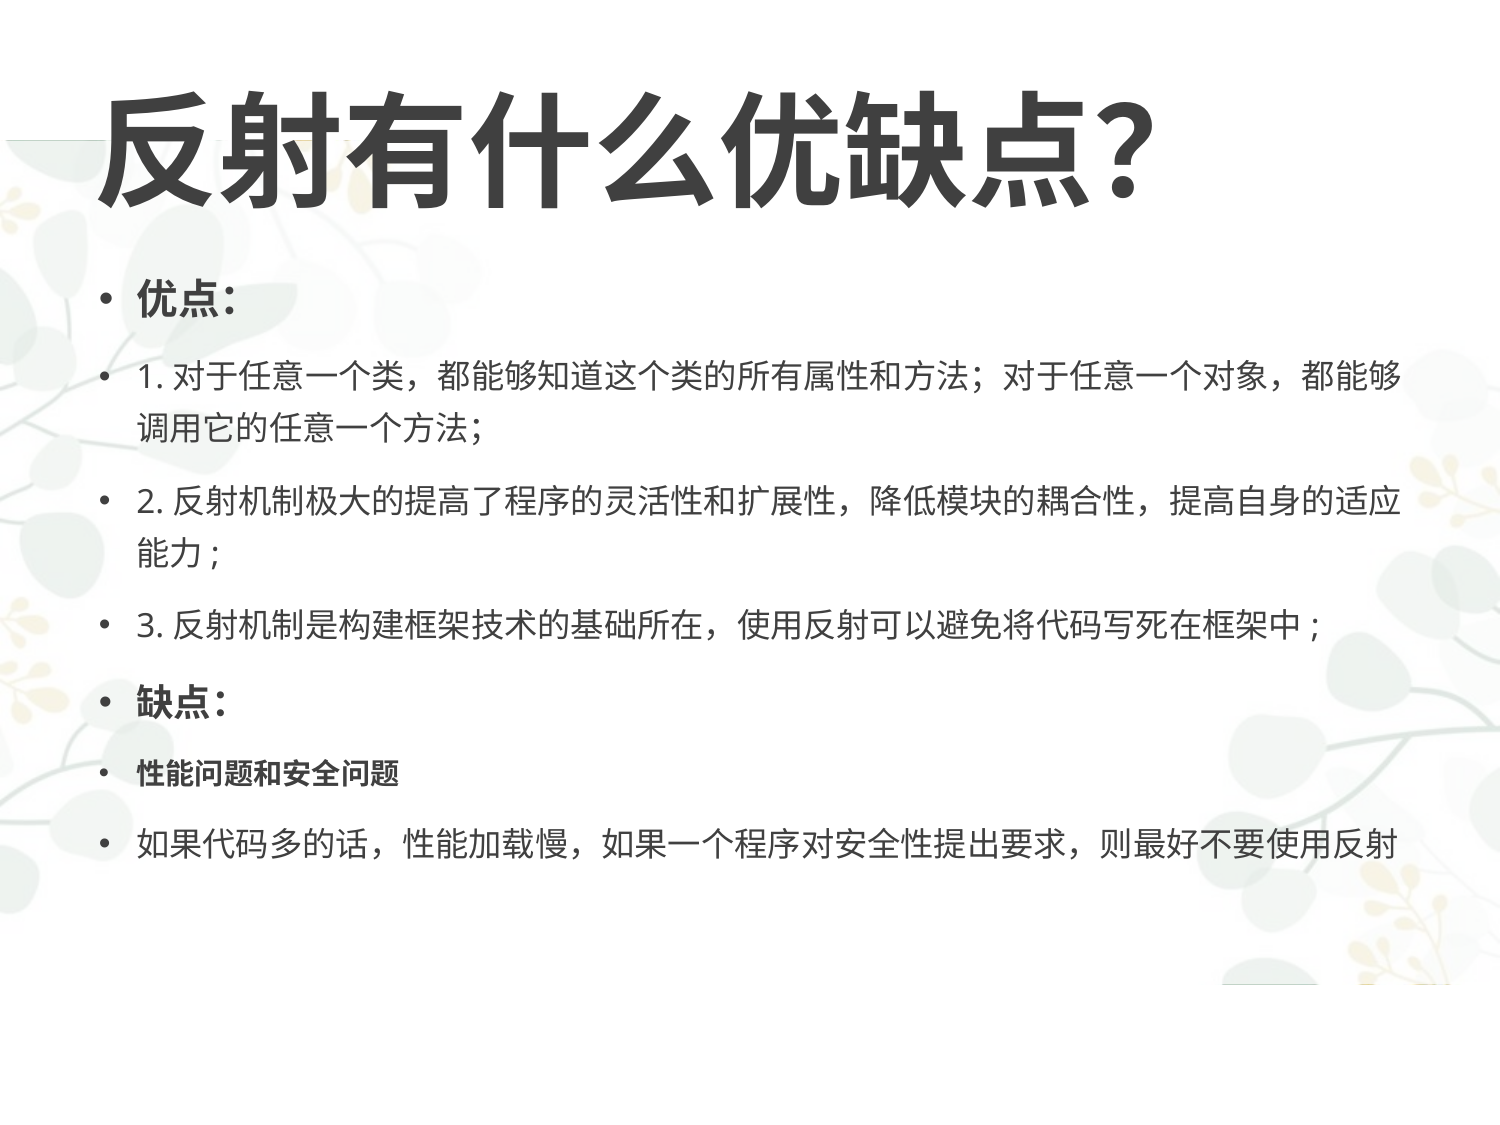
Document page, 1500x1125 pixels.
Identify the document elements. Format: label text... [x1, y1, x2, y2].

title 反射有什么优缺点？ [76, 66, 1413, 168]
list 优点： 1.对于任意一个类，都能够知道这个类的所有属性和方法；对于任意一个对象，都能够调用它的任意一个方法； 2.反射机制极大的提高了程序的灵活性和扩展性，降低模块的耦合性，提高自身的适应能力; 3.反射机制是构建框架技术的基础所在，使用反射可以避免将代码写死在框架中; 缺点： 性能问题和安全问题 如果代码多的话，性能加载慢，如果一个程序对安全性提出要求，则最好不要使用反射 [81, 257, 1418, 922]
